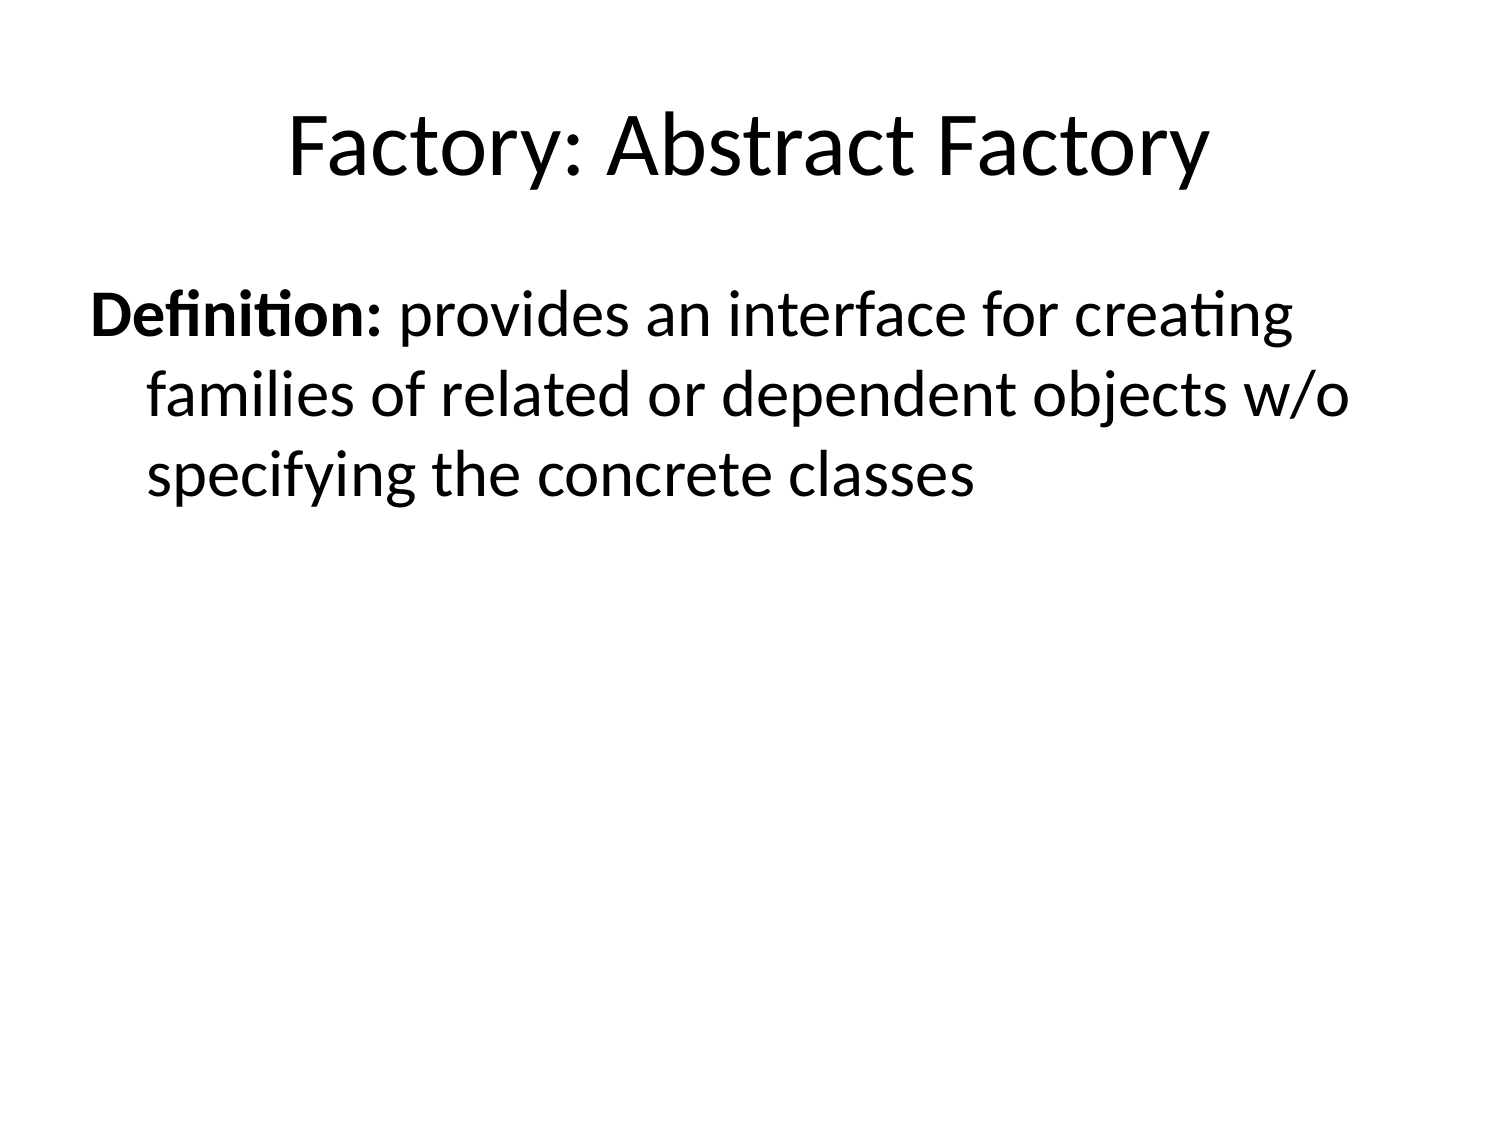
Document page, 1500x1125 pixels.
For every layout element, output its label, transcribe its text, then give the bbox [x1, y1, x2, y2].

list Definition: provides an interface for creating families of related or dependent objects w/o specifying the concrete classes [75, 262, 1425, 1005]
title Factory: Abstract Factory [75, 45, 1425, 233]
